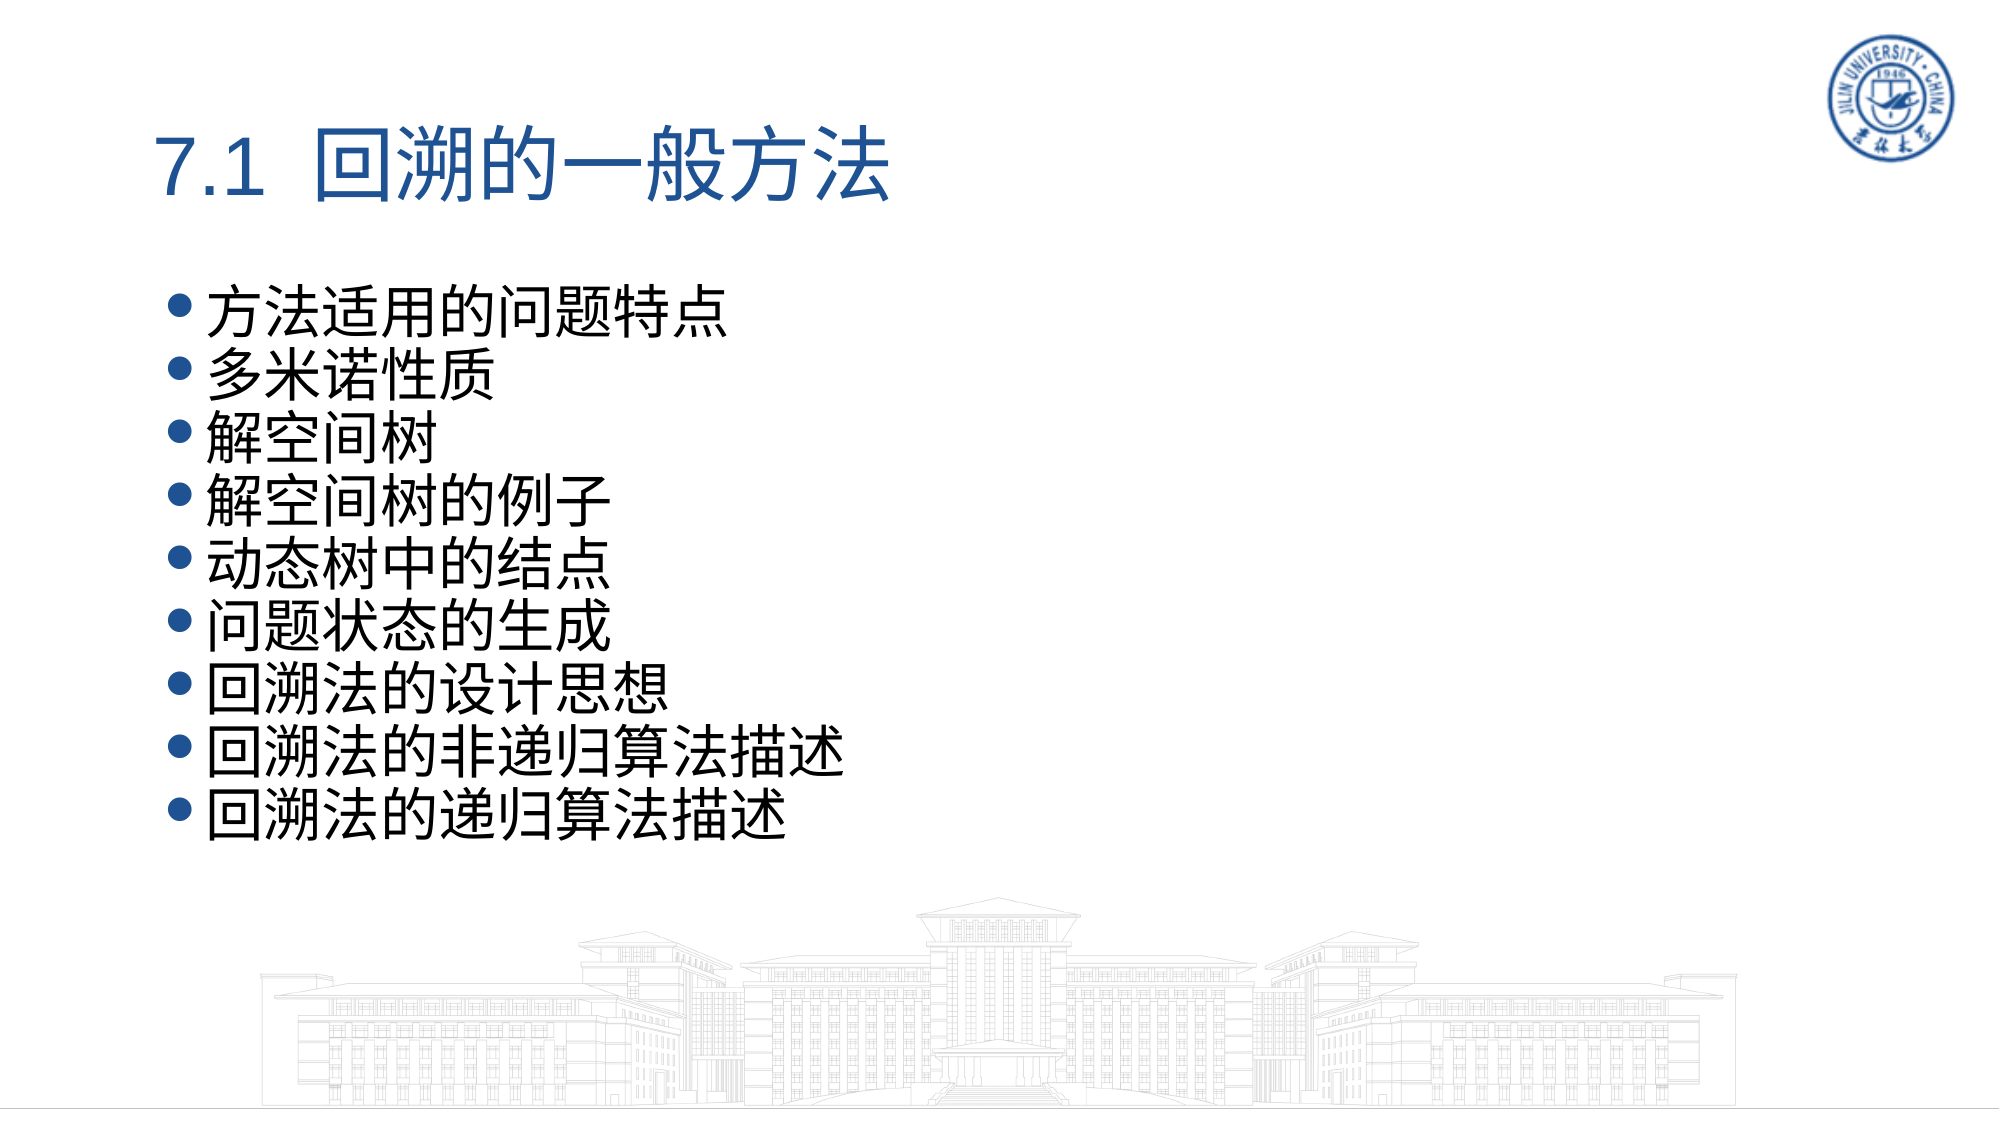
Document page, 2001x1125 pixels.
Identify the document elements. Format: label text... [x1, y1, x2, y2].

picture [1824, 15, 1965, 173]
list 方法适用的问题特点 多米诺性质 解空间树 解空间树的例子 动态树中的结点 问题状态的生成 回溯法的设计思想 回溯法的非递归算法描述 回溯法的递归算法描述 [149, 275, 1875, 990]
slide_number [0, 897, 1999, 1109]
title 7.1 回溯的一般方法 [137, 59, 1863, 278]
